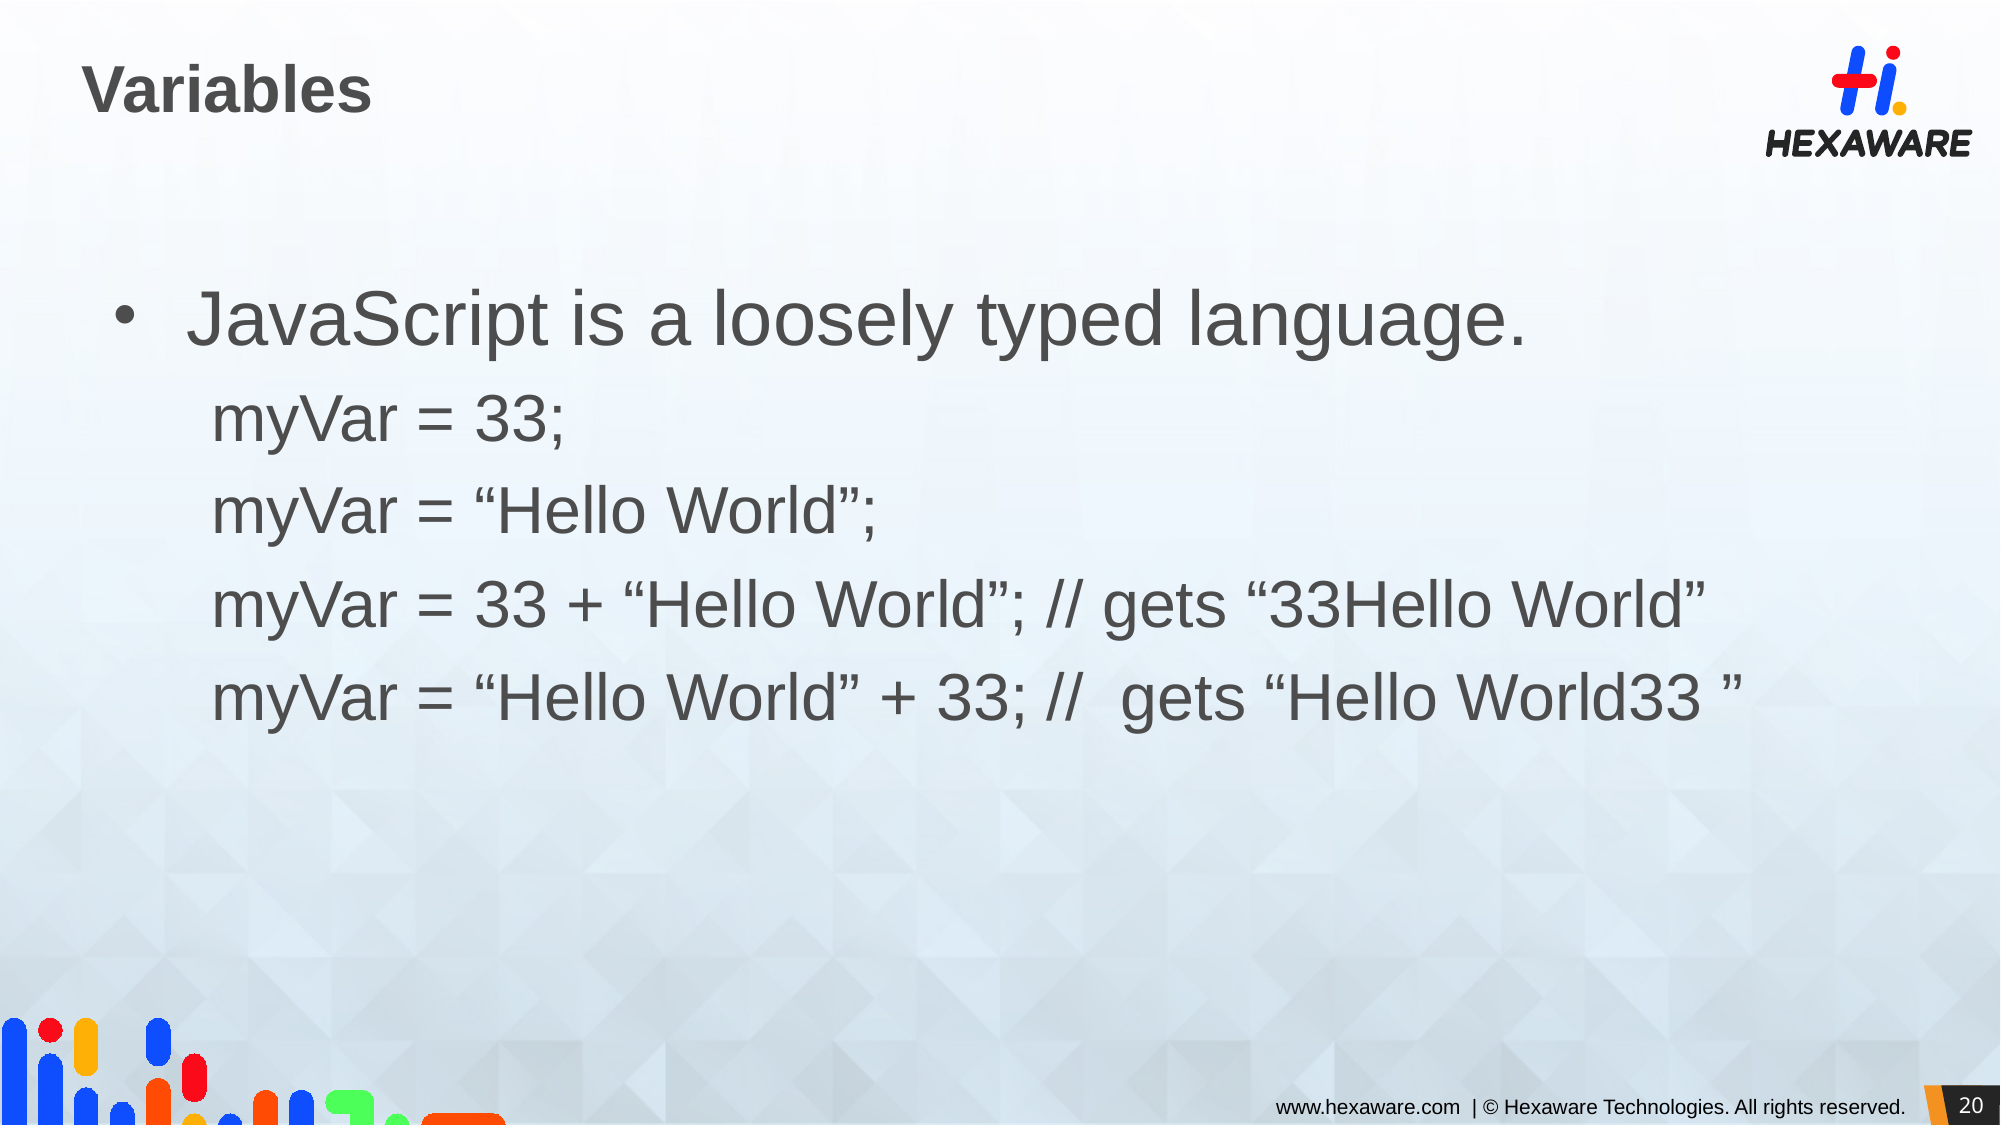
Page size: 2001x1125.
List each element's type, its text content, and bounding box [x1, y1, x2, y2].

title Variables [70, 35, 1521, 136]
picture [0, 0, 2001, 1125]
list JavaScript is a loosely typed language. myVar = 33; myVar = “Hello World”; myVar = 33 + “Hello World”; // gets “33Hello World” myVar = “Hello World” + 33; // gets “Hello World33 ” [99, 262, 1900, 1004]
